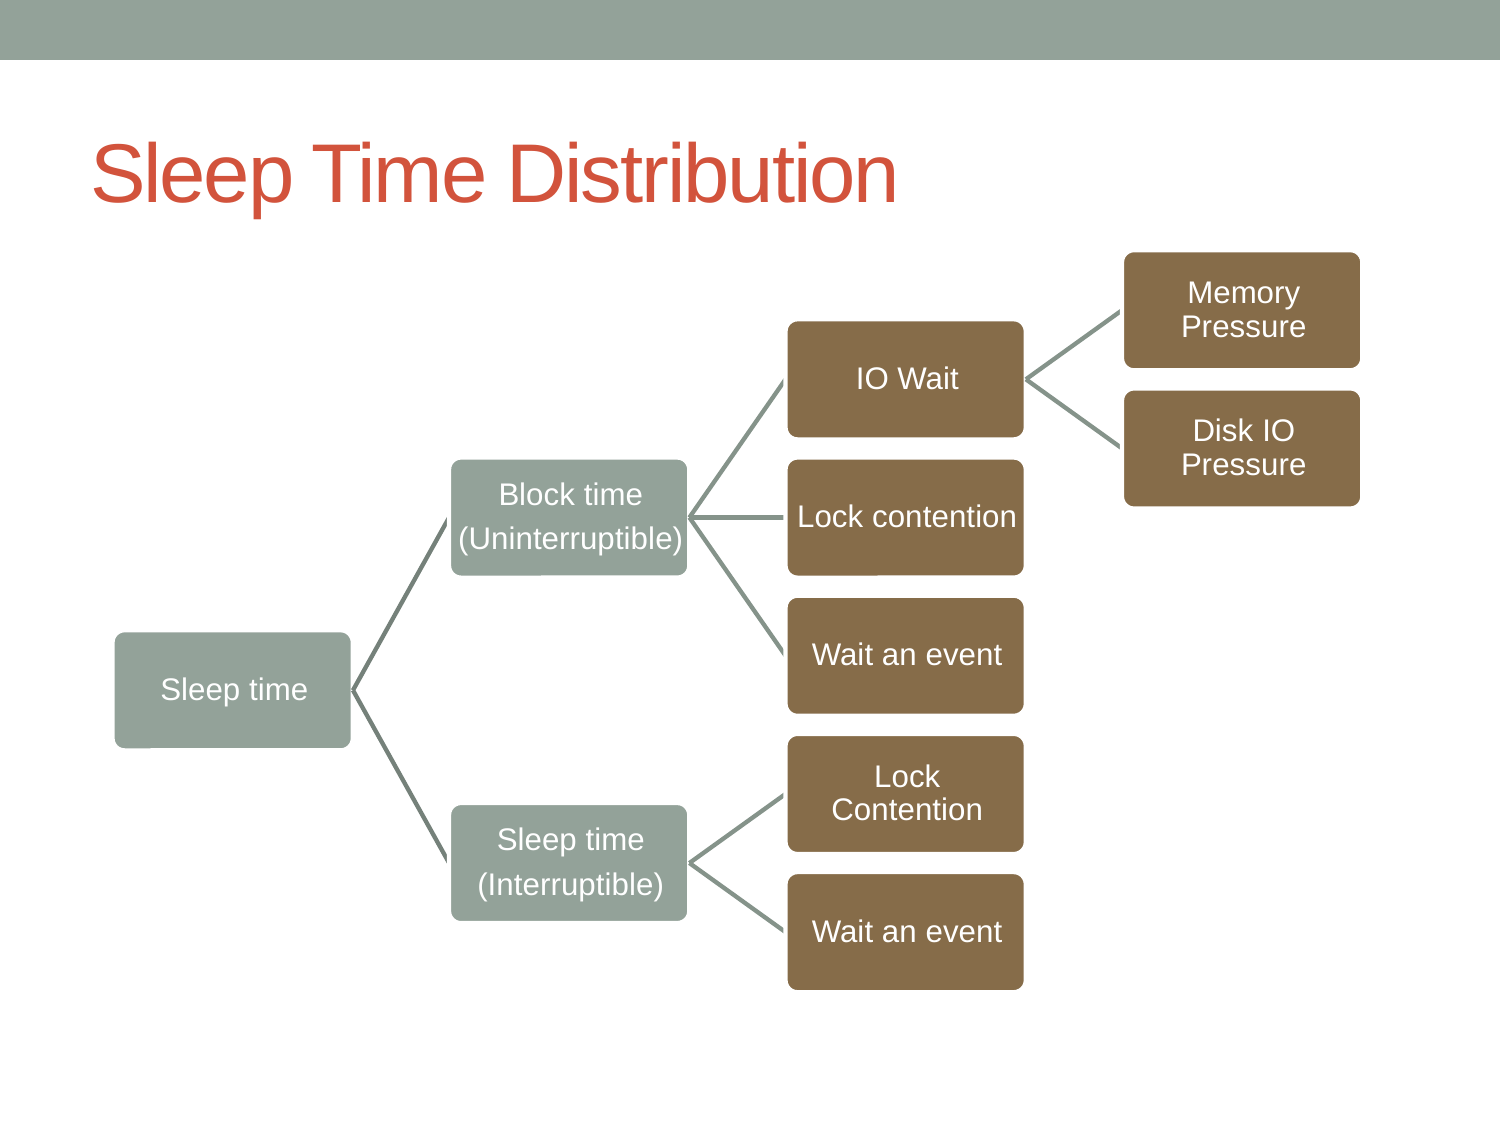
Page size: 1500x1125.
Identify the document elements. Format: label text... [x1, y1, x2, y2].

title Sleep Time Distribution [75, 87, 1425, 250]
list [62, 249, 1413, 993]
